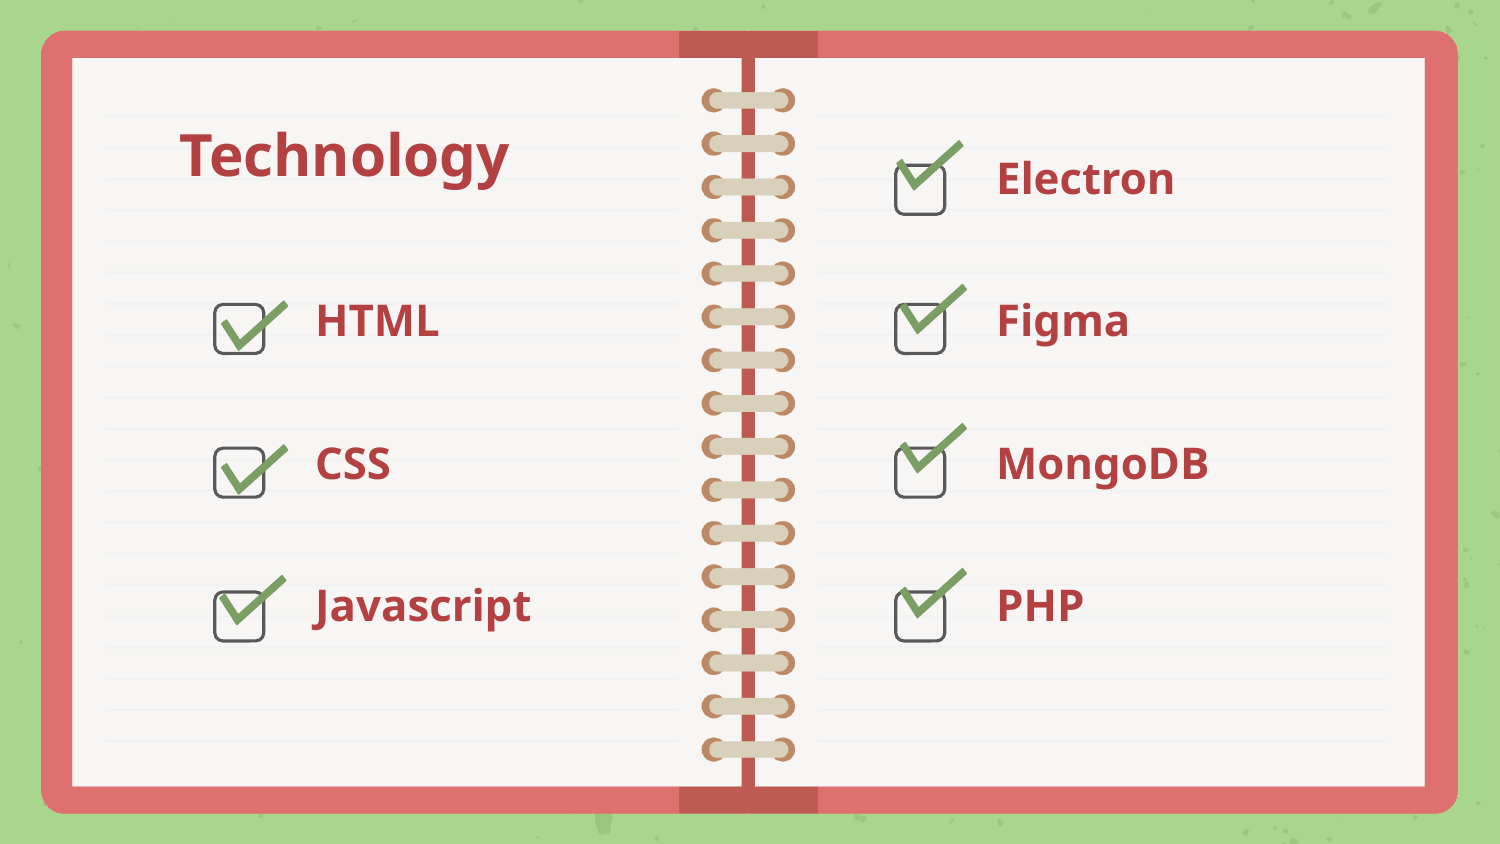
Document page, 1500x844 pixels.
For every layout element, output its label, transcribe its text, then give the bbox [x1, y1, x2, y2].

subtitle HTML [300, 290, 625, 349]
text_box [896, 140, 963, 190]
text_box [909, 591, 936, 607]
picture [41, 30, 1458, 814]
text_box [900, 423, 967, 473]
text_box [900, 568, 967, 618]
subtitle MongoDB [981, 433, 1306, 491]
text_box [895, 592, 945, 641]
text_box [895, 166, 945, 215]
text_box [895, 448, 945, 498]
text_box [214, 591, 264, 641]
text_box [895, 304, 945, 354]
text_box [219, 575, 286, 625]
text_box [214, 448, 264, 498]
subtitle CSS [300, 433, 625, 491]
text_box [221, 301, 288, 351]
subtitle Javascript [300, 575, 625, 634]
subtitle Electron [981, 147, 1306, 206]
text_box [906, 165, 931, 179]
subtitle PHP [981, 575, 1306, 634]
text_box [221, 445, 288, 494]
title Technology [164, 116, 670, 272]
subtitle Figma [981, 290, 1306, 348]
text_box [900, 284, 967, 334]
text_box [214, 304, 264, 354]
